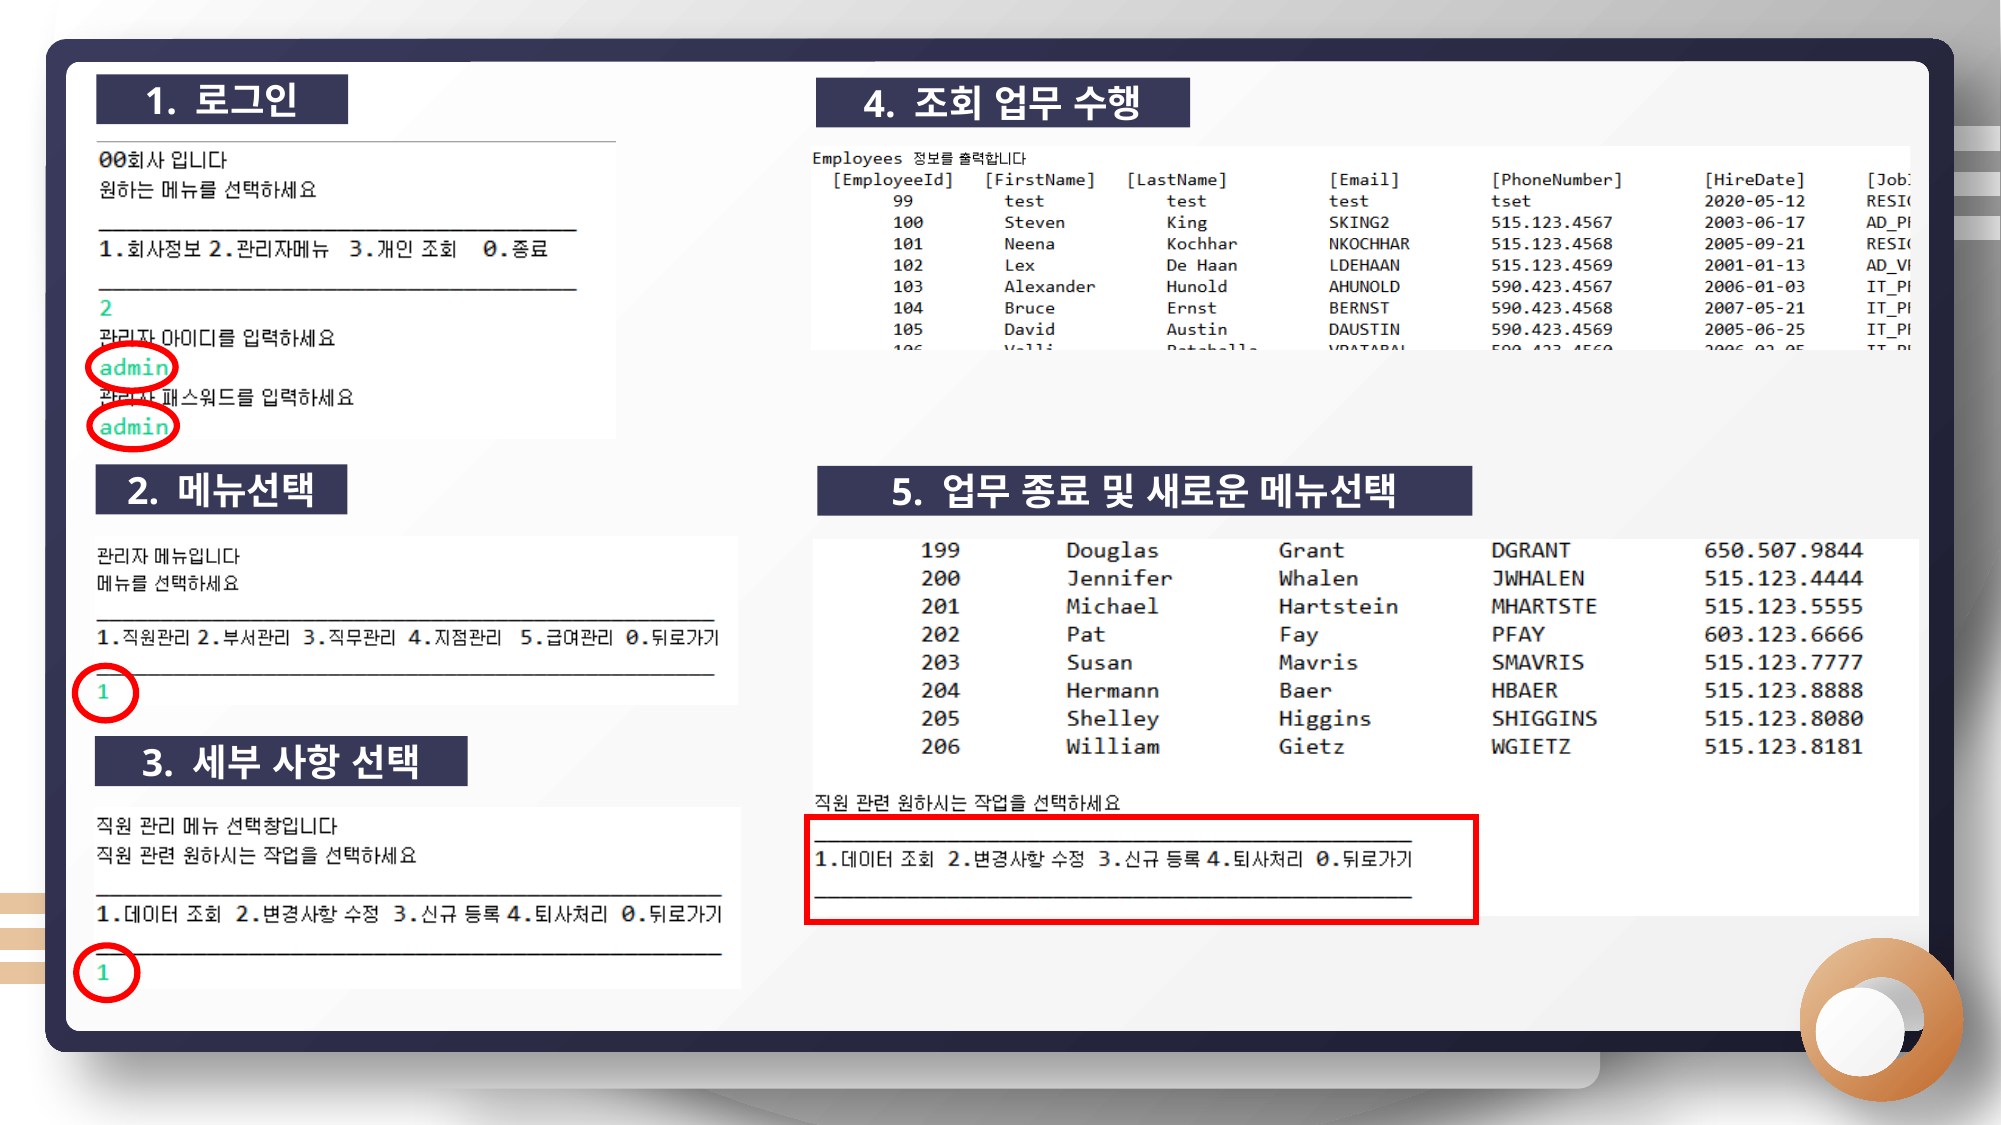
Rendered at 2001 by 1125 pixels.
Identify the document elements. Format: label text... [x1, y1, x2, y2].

text_box [73, 666, 135, 722]
picture [93, 807, 741, 989]
text_box 1. 로그인 [96, 74, 349, 125]
text_box 3. 세부 사항 선택 [94, 736, 468, 787]
text_box 5. 업무 종료 및 새로운 메뉴선택 [817, 465, 1473, 516]
picture [811, 146, 1911, 350]
picture [812, 539, 1920, 916]
picture [94, 536, 739, 705]
text_box 4. 조회 업무 수행 [815, 77, 1191, 128]
text_box [75, 947, 133, 1002]
text_box 2. 메뉴선택 [95, 464, 348, 515]
picture [96, 141, 616, 439]
text_box [88, 411, 171, 451]
text_box [806, 816, 1477, 923]
text_box [87, 352, 96, 382]
